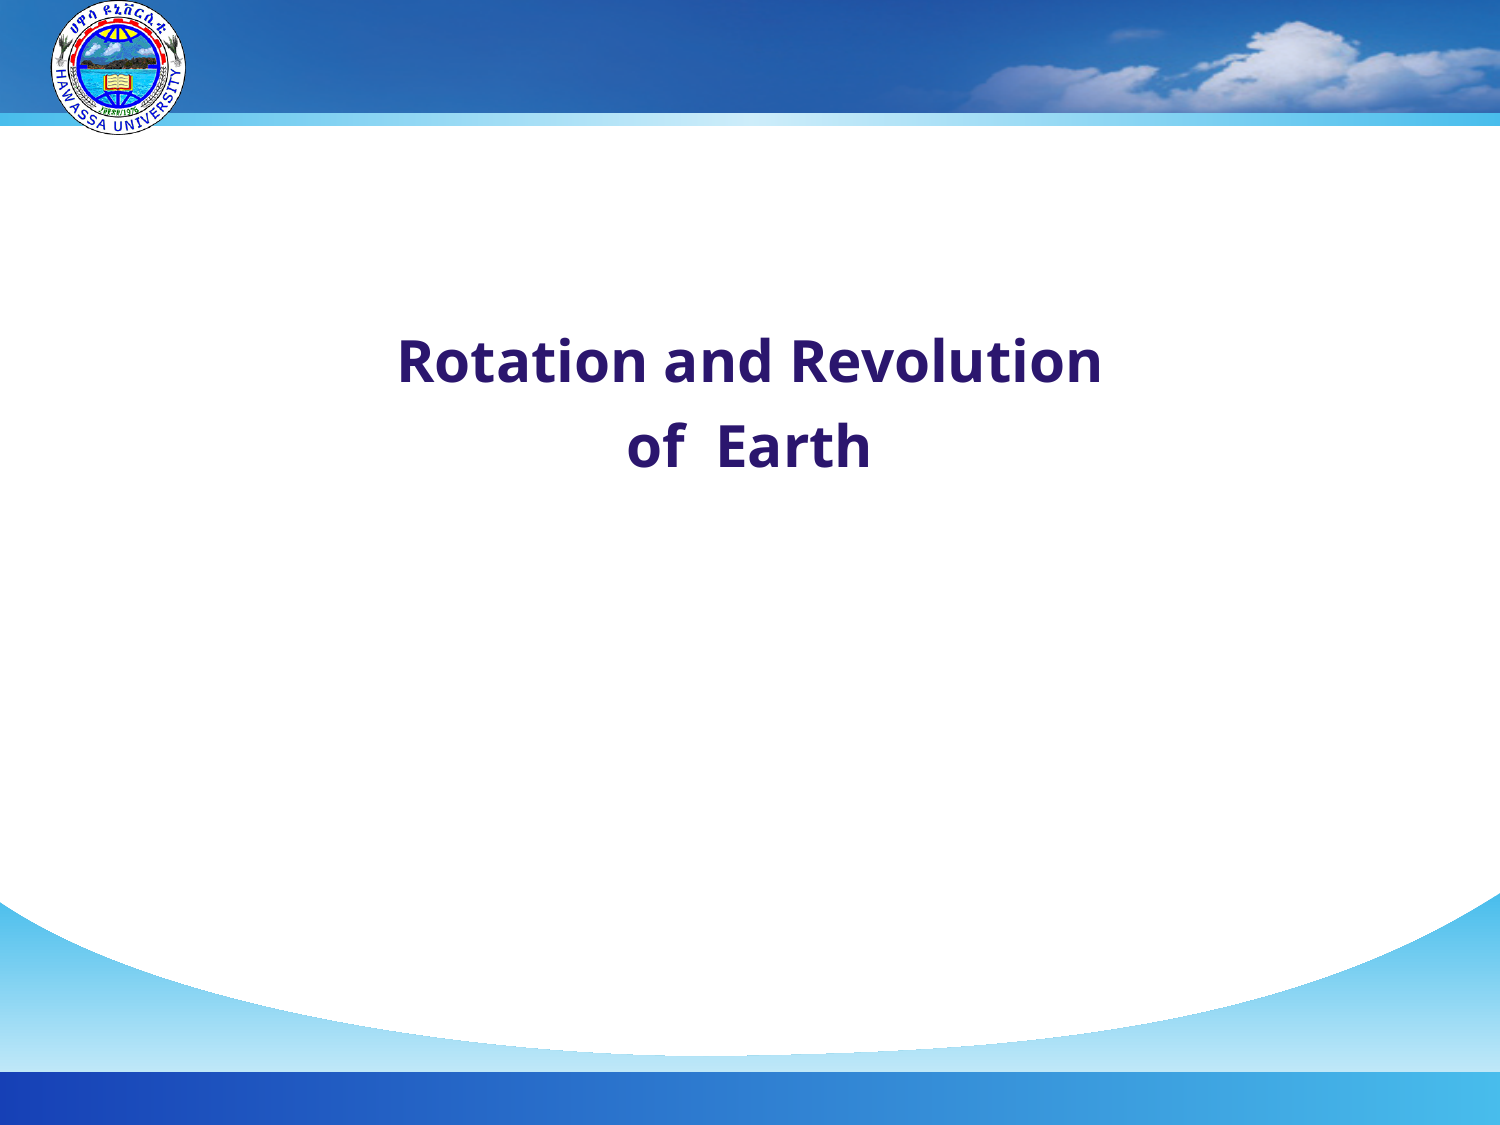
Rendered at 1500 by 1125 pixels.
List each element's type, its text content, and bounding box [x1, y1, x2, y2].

list Rotation and Revolution of Earth [74, 147, 1425, 1009]
picture [0, 0, 1500, 135]
